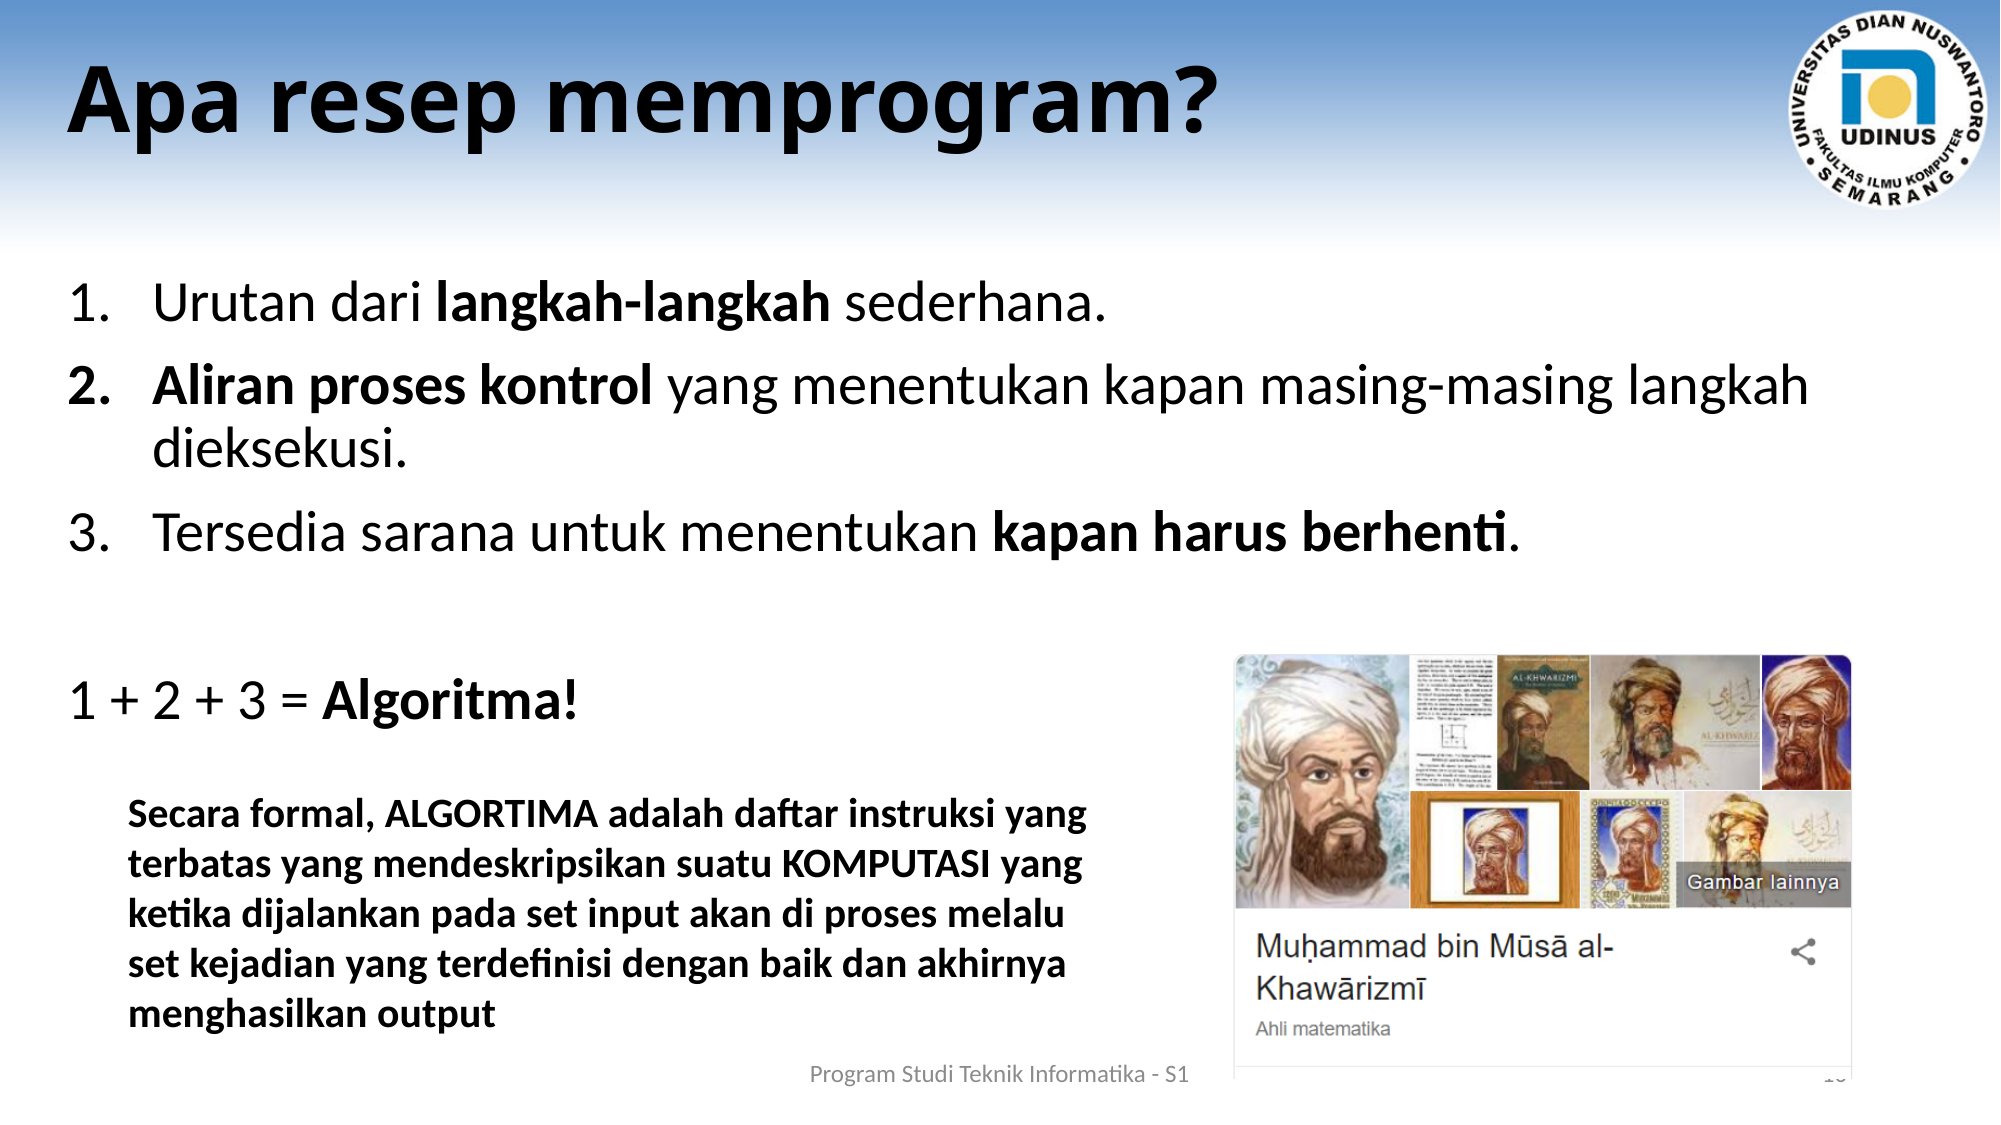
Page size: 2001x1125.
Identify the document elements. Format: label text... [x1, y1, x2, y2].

list Urutan dari langkah-langkah sederhana. Aliran proses kontrol yang menentukan kapan masing-masing langkah dieksekusi. Tersedia sarana untuk menentukan kapan harus berhenti. 1 + 2 + 3 = Algoritma! [52, 263, 1953, 1021]
slide_number 10 [1412, 1079, 1863, 1103]
text_box Secara formal, ALGORTIMA adalah daftar instruksi yang terbatas yang mendeskripsikan suatu KOMPUTASI yang ketika dijalankan pada set input akan di proses melalu set kejadian yang terdefinisi dengan baik dan akhirnya menghasilkan output [113, 777, 1114, 1043]
title Apa resep memprogram? [52, 0, 1700, 205]
picture [0, 0, 2000, 1125]
footer Program Studi Teknik Informatika - S1 [662, 1042, 1338, 1103]
